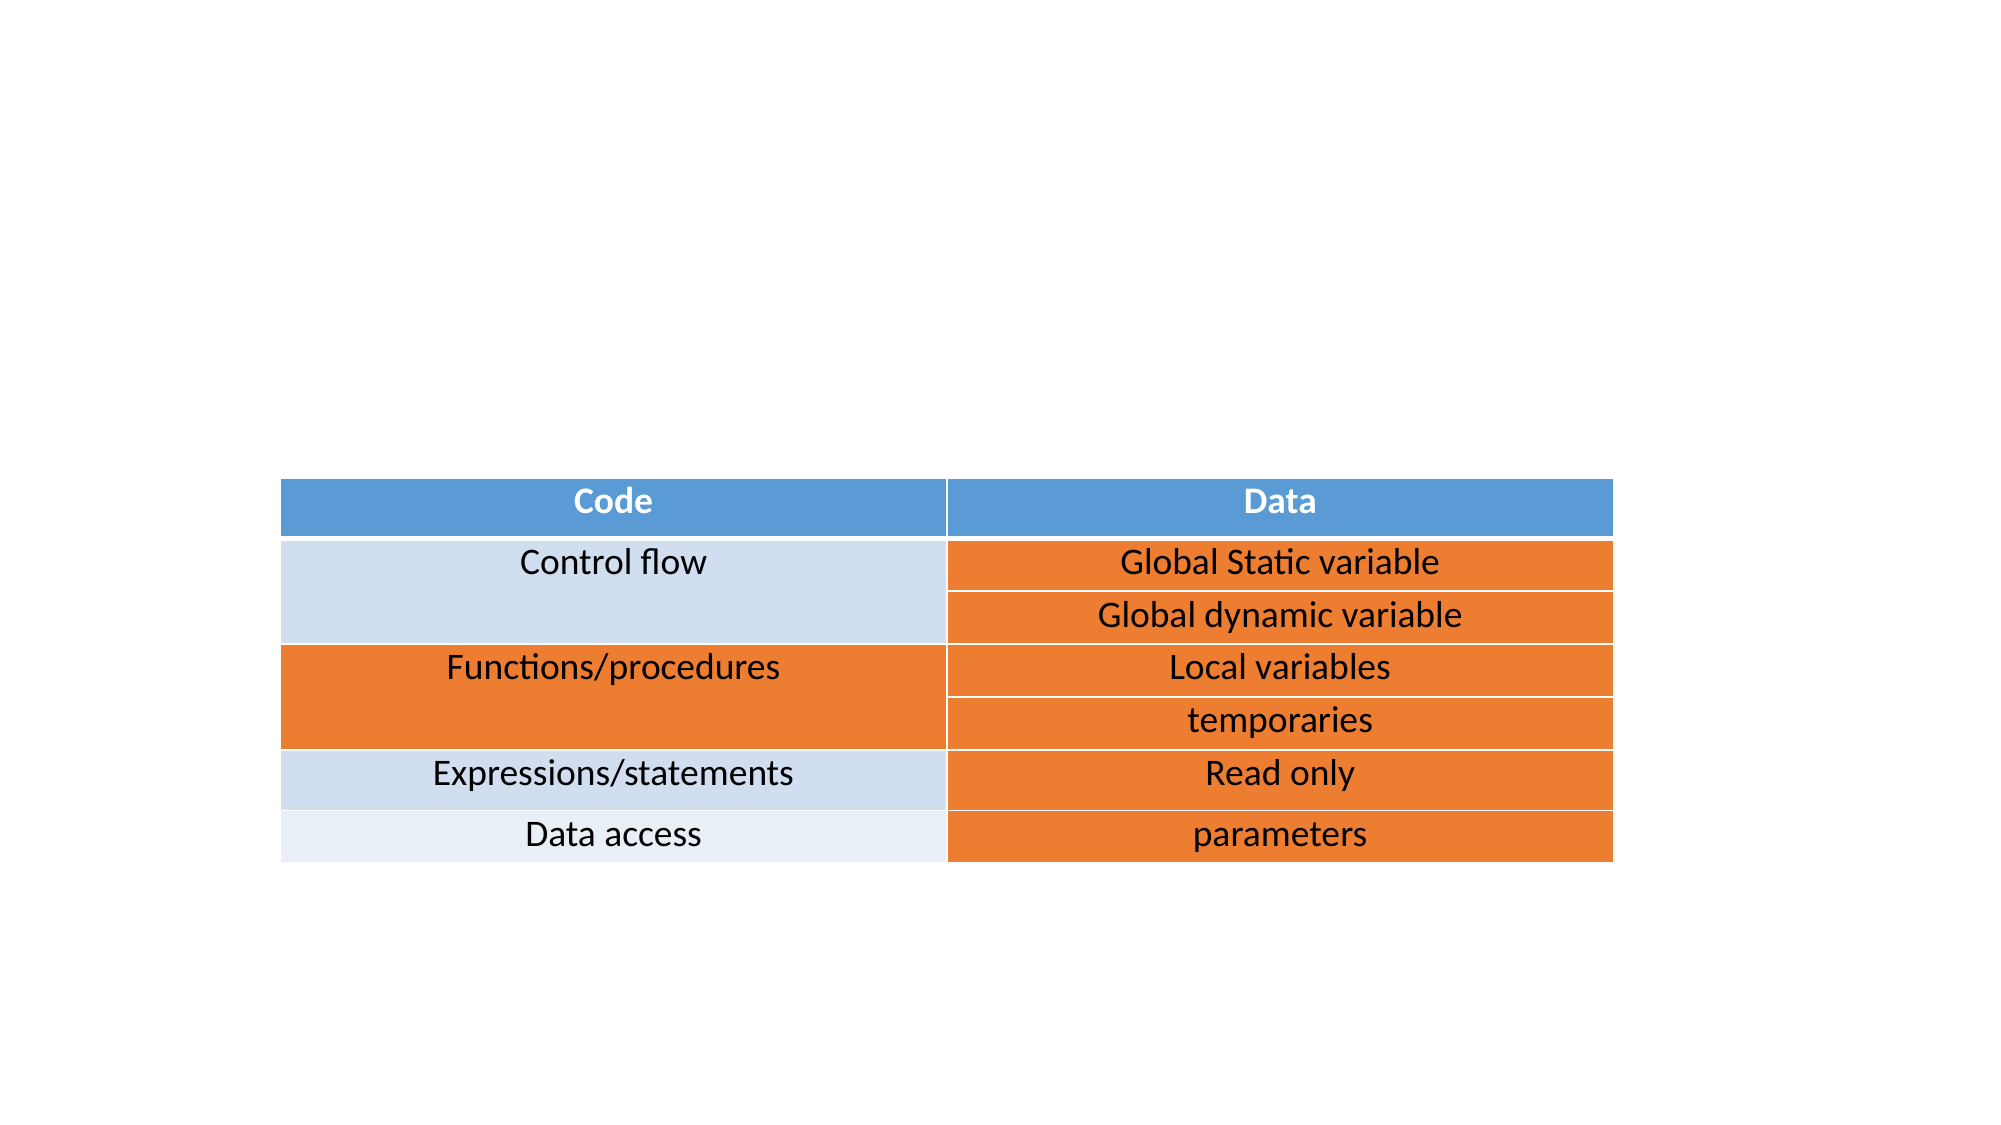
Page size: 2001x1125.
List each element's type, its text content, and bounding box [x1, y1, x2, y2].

table_header Code [281, 479, 946, 536]
table_header Data [948, 479, 1613, 536]
table_cell Global Static variable [948, 541, 1613, 590]
table_cell Functions/procedures [281, 645, 946, 749]
table_cell Control flow [281, 541, 946, 643]
table_cell Global dynamic variable [948, 592, 1613, 643]
table_cell Expressions/statements [281, 751, 946, 810]
table_cell parameters [948, 811, 1613, 862]
table_cell Local variables [948, 645, 1613, 696]
table_cell temporaries [948, 698, 1613, 749]
table_cell Read only [948, 751, 1613, 810]
table_cell Data access [281, 811, 946, 862]
